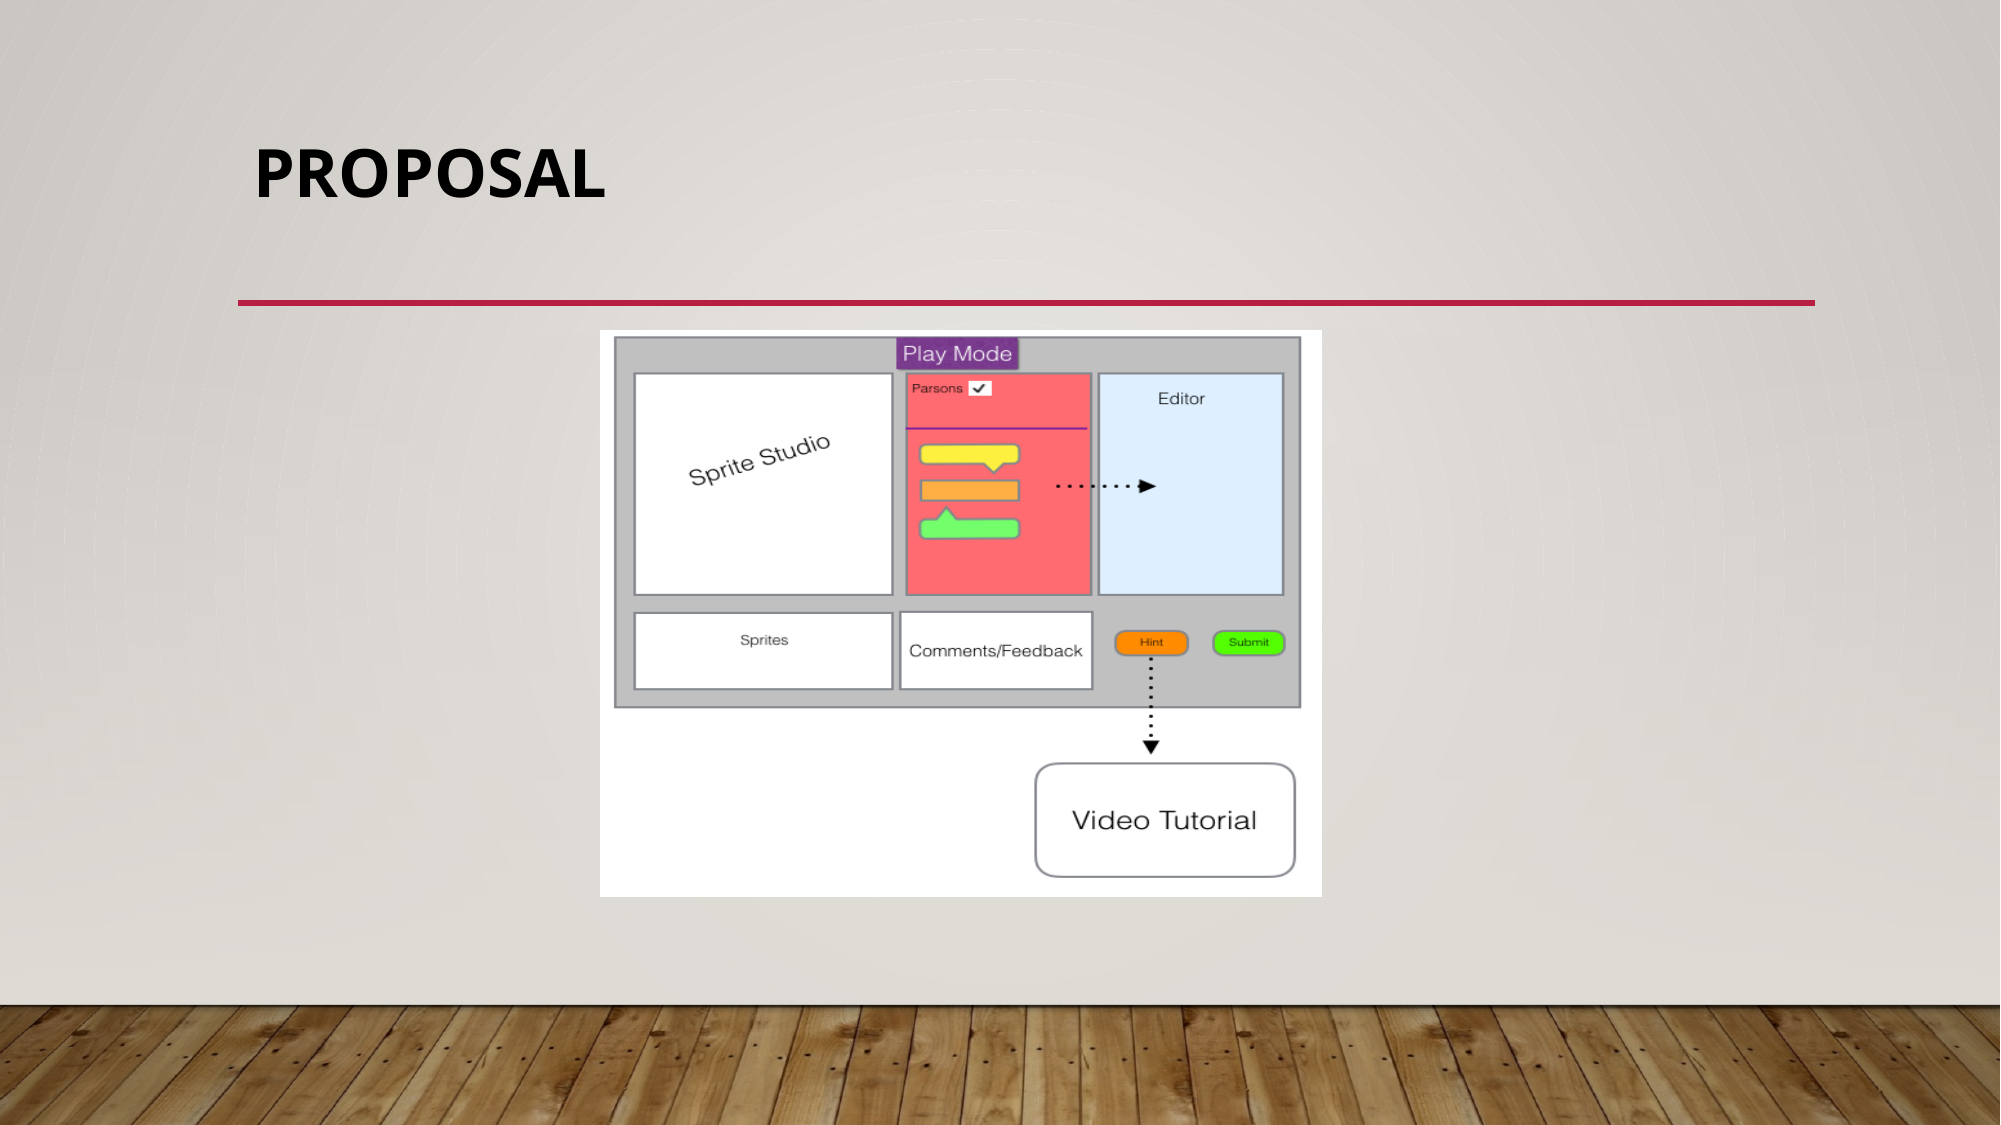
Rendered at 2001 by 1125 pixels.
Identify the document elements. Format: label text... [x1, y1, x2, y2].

title proposal [238, 131, 1814, 305]
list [599, 330, 1323, 897]
picture [0, 1005, 2000, 1125]
